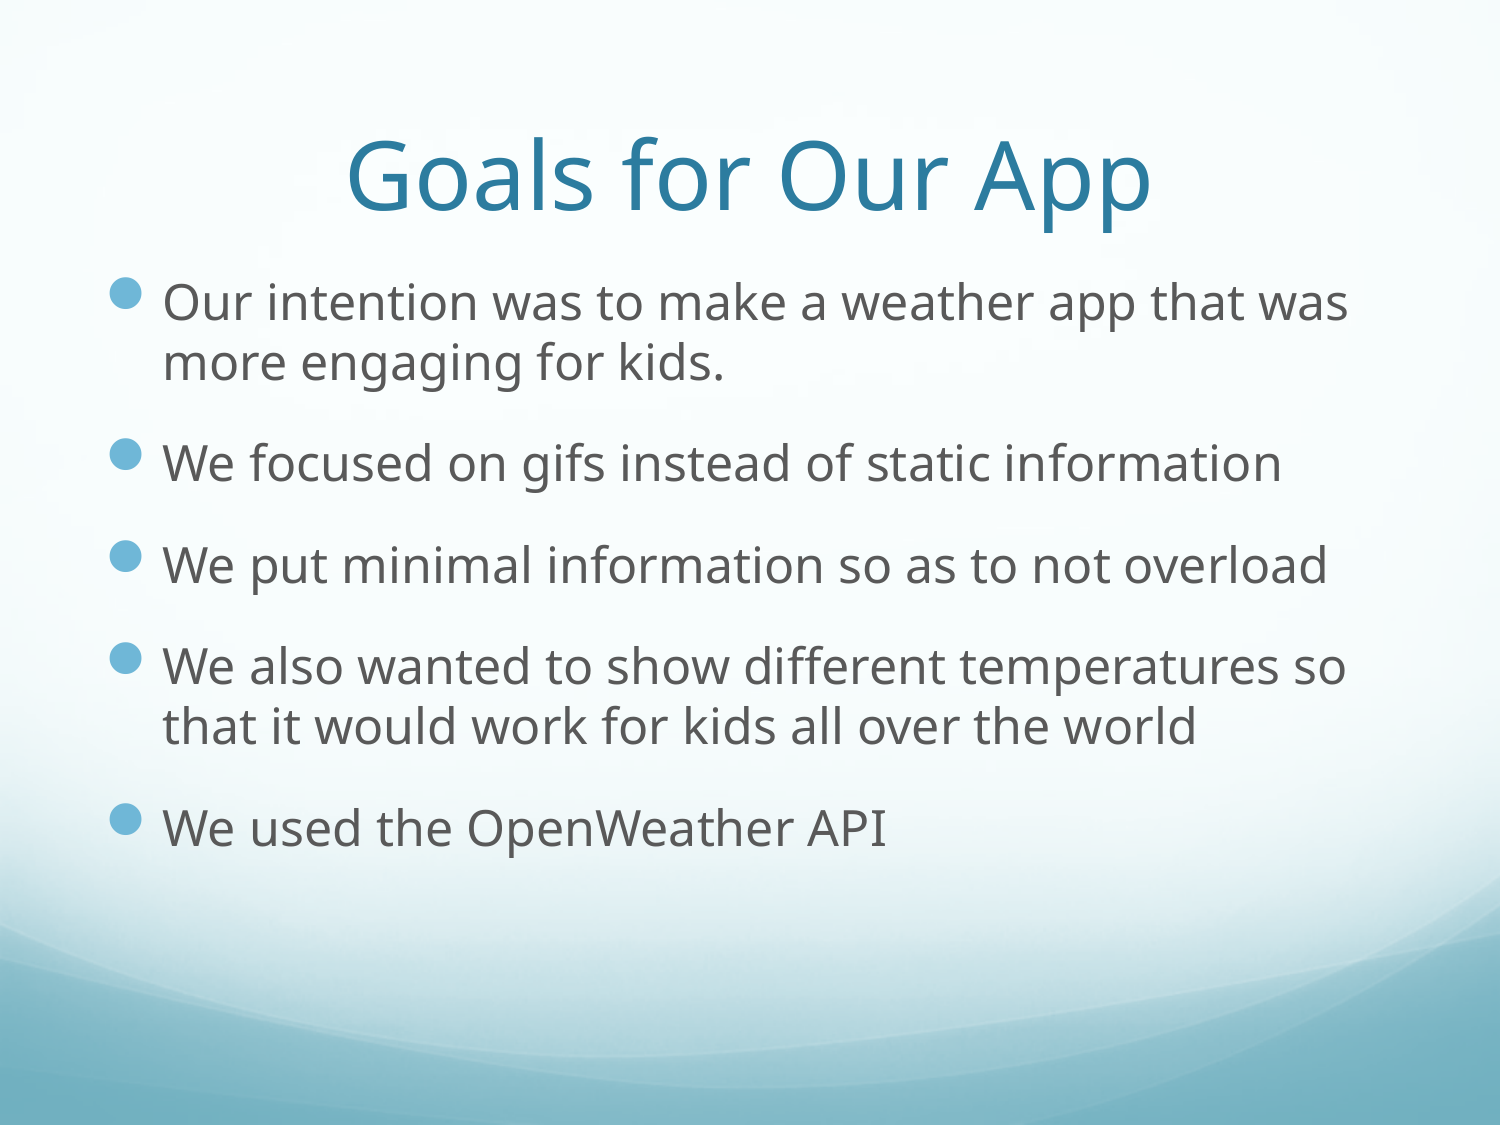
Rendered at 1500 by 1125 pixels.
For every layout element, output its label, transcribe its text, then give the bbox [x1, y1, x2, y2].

list Our intention was to make a weather app that was more engaging for kids. We focused on gifs instead of static information We put minimal information so as to not overload We also wanted to show different temperatures so that it would work for kids all over the world We used the OpenWeather API [90, 262, 1410, 975]
title Goals for Our App [90, 17, 1410, 237]
